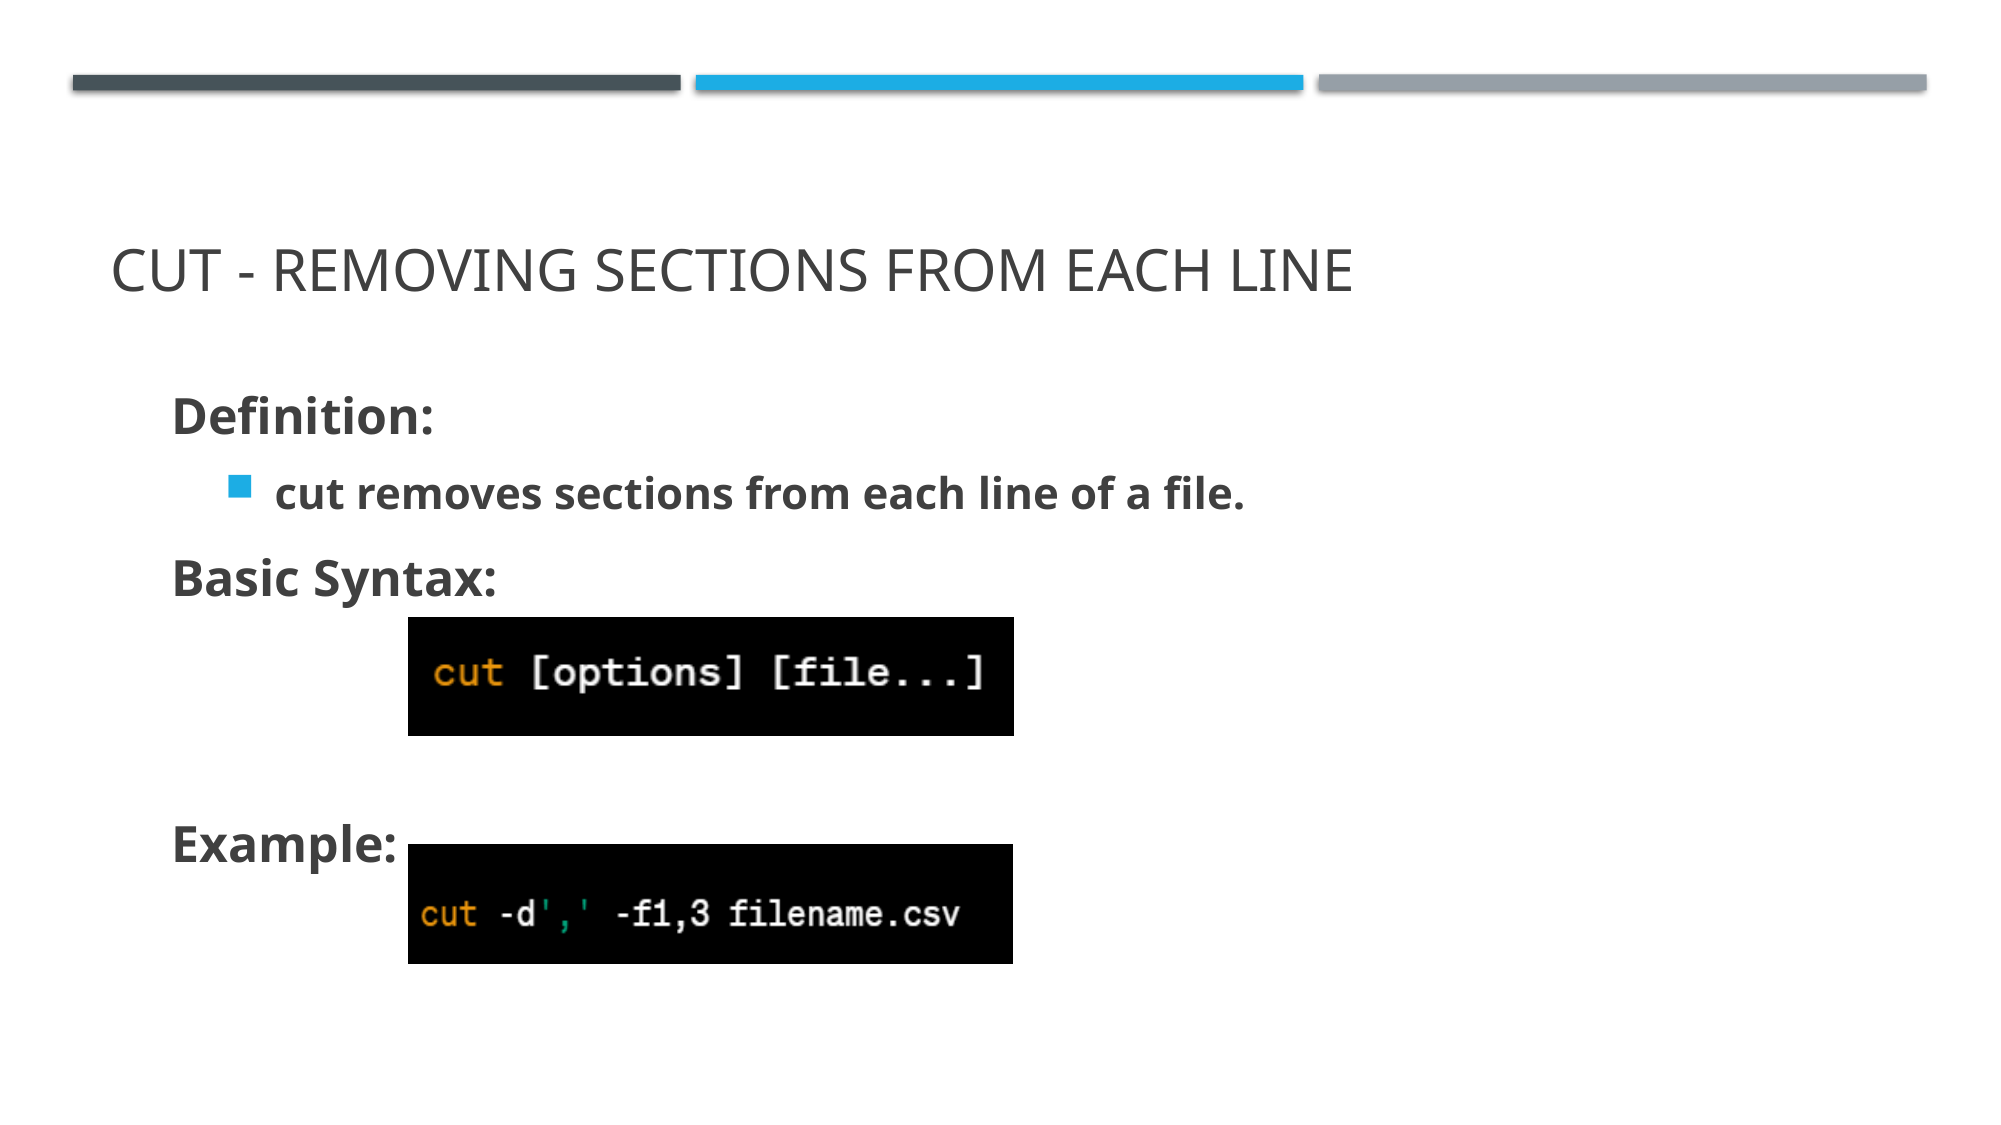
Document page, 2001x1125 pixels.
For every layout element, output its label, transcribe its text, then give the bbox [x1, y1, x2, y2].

list Definition: cut removes sections from each line of a file. Basic Syntax: Example: [156, 350, 1905, 1052]
picture [407, 617, 1014, 737]
picture [407, 844, 1013, 964]
title cut - Removing Sections from Each Line [95, 115, 1905, 311]
